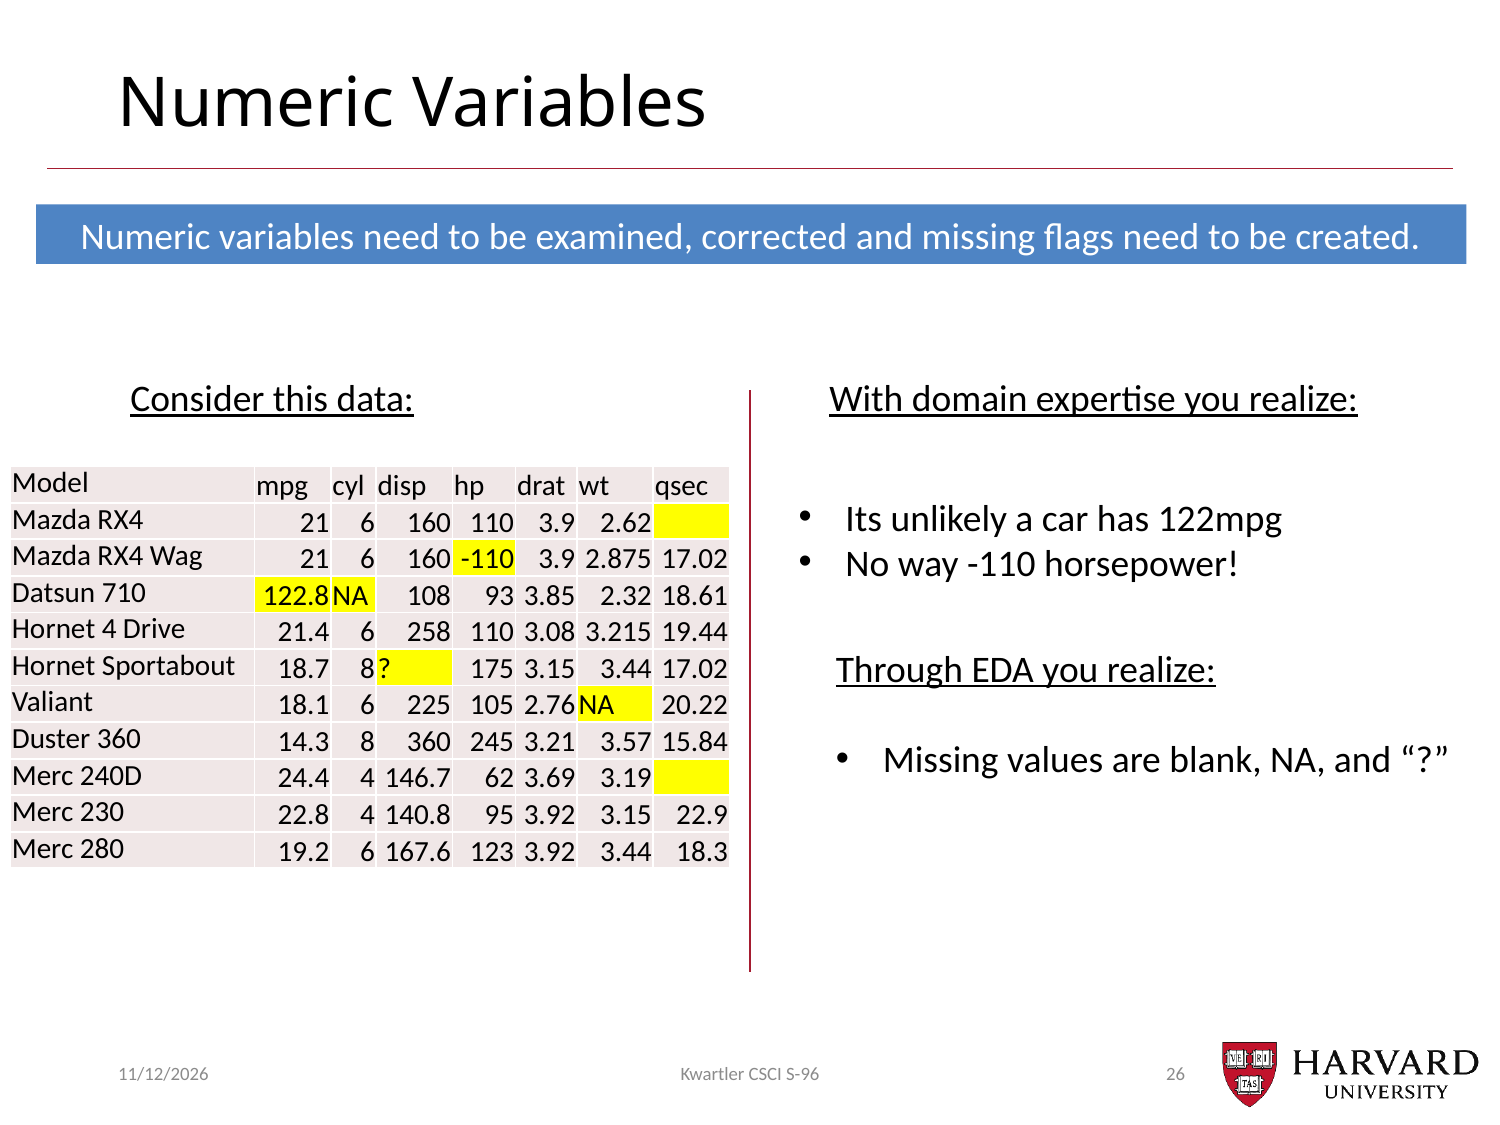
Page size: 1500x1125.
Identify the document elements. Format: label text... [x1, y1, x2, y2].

picture [1200, 1024, 1500, 1125]
table_cell 14.3 [255, 723, 330, 758]
table_cell 258 [377, 613, 452, 648]
table_cell 18.3 [654, 833, 729, 867]
table_cell 3.9 [516, 504, 576, 538]
table_cell 146.7 [377, 760, 452, 794]
table_cell 24.4 [255, 760, 330, 794]
text_box Its unlikely a car has 122mpg No way -110 horsepower! [783, 486, 1298, 591]
table_cell 175 [453, 650, 515, 685]
table_cell Merc 230 [11, 796, 254, 831]
table_header disp [377, 467, 452, 502]
table_cell 17.02 [654, 540, 729, 575]
table_cell 3.57 [578, 723, 652, 758]
table_cell 3.92 [516, 833, 576, 867]
table_cell 122.8 [255, 577, 330, 612]
table_cell 225 [377, 686, 452, 721]
table_cell -110 [453, 540, 515, 575]
table_cell Mazda RX4 [11, 504, 254, 538]
text_box With domain expertise you realize: [814, 366, 1374, 427]
table_cell 4 [332, 796, 375, 831]
table_cell 21.4 [255, 613, 330, 648]
table_cell 22.8 [255, 796, 330, 831]
table_cell 2.62 [578, 504, 652, 538]
table_cell 19.2 [255, 833, 330, 867]
table_cell 3.9 [516, 540, 576, 575]
table_header drat [516, 467, 576, 502]
table_cell 108 [377, 577, 452, 612]
text_box Consider this data: [115, 366, 430, 427]
table_cell Hornet Sportabout [11, 650, 254, 685]
slide_number 26 [1059, 1042, 1200, 1103]
table_cell 167.6 [377, 833, 452, 867]
table_cell 6 [332, 504, 375, 538]
title Numeric Variables [103, 59, 1397, 157]
table_cell 19.44 [654, 613, 729, 648]
table_cell 3.92 [516, 796, 576, 831]
table_cell 6 [332, 613, 375, 648]
table_cell Duster 360 [11, 723, 254, 758]
table_cell Merc 280 [11, 833, 254, 867]
table_cell NA [578, 686, 652, 721]
table_cell 93 [453, 577, 515, 612]
table_cell 18.1 [255, 686, 330, 721]
table_cell 3.08 [516, 613, 576, 648]
table_cell Datsun 710 [11, 577, 254, 612]
table_cell Valiant [11, 686, 254, 721]
table_cell 6 [332, 833, 375, 867]
table_cell 3.19 [578, 760, 652, 794]
table_cell 18.61 [654, 577, 729, 612]
table_cell 22.9 [654, 796, 729, 831]
table_cell 3.44 [578, 833, 652, 867]
table_header qsec [654, 467, 729, 502]
table_cell 6 [332, 686, 375, 721]
table_cell 3.215 [578, 613, 652, 648]
table_cell 3.85 [516, 577, 576, 612]
table_cell 360 [377, 723, 452, 758]
table_cell 140.8 [377, 796, 452, 831]
table_header hp [453, 467, 515, 502]
table_cell 15.84 [654, 723, 729, 758]
table_cell 21 [255, 504, 330, 538]
table_cell 21 [255, 540, 330, 575]
footer Kwartler CSCI S-96 [496, 1042, 1004, 1103]
table_cell 105 [453, 686, 515, 721]
table_cell 62 [453, 760, 515, 794]
table_cell [654, 760, 729, 794]
table_cell ? [377, 650, 452, 685]
table_cell 6 [332, 540, 375, 575]
table_cell 3.15 [516, 650, 576, 685]
table_header wt [578, 467, 652, 502]
table_cell 20.22 [654, 686, 729, 721]
table_cell Hornet 4 Drive [11, 613, 254, 648]
table_cell 17.02 [654, 650, 729, 685]
table_cell 2.76 [516, 686, 576, 721]
table_cell 95 [453, 796, 515, 831]
table_cell 3.69 [516, 760, 576, 794]
table_cell 110 [453, 504, 515, 538]
table_cell 110 [453, 613, 515, 648]
table_cell 245 [453, 723, 515, 758]
table_cell 3.44 [578, 650, 652, 685]
table_cell 3.15 [578, 796, 652, 831]
table_header Model [11, 467, 254, 502]
table_cell 2.875 [578, 540, 652, 575]
text_box Through EDA you realize: Missing values are blank, NA, and “?” [821, 637, 1465, 833]
table_cell 8 [332, 723, 375, 758]
table_cell [654, 504, 729, 538]
table_cell 8 [332, 650, 375, 685]
table_header mpg [255, 467, 330, 502]
table_cell Mazda RX4 Wag [11, 540, 254, 575]
table_cell 3.21 [516, 723, 576, 758]
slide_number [103, 1042, 441, 1103]
table_cell 123 [453, 833, 515, 867]
table_header cyl [332, 467, 375, 502]
table_cell 18.7 [255, 650, 330, 685]
table_cell 4 [332, 760, 375, 794]
table_cell NA [332, 577, 375, 612]
table_cell 2.32 [578, 577, 652, 612]
table_cell 160 [377, 504, 452, 538]
table_cell 160 [377, 540, 452, 575]
text_box Numeric variables need to be examined, corrected and missing flags need to be created. [36, 204, 1467, 264]
table_cell Merc 240D [11, 760, 254, 794]
